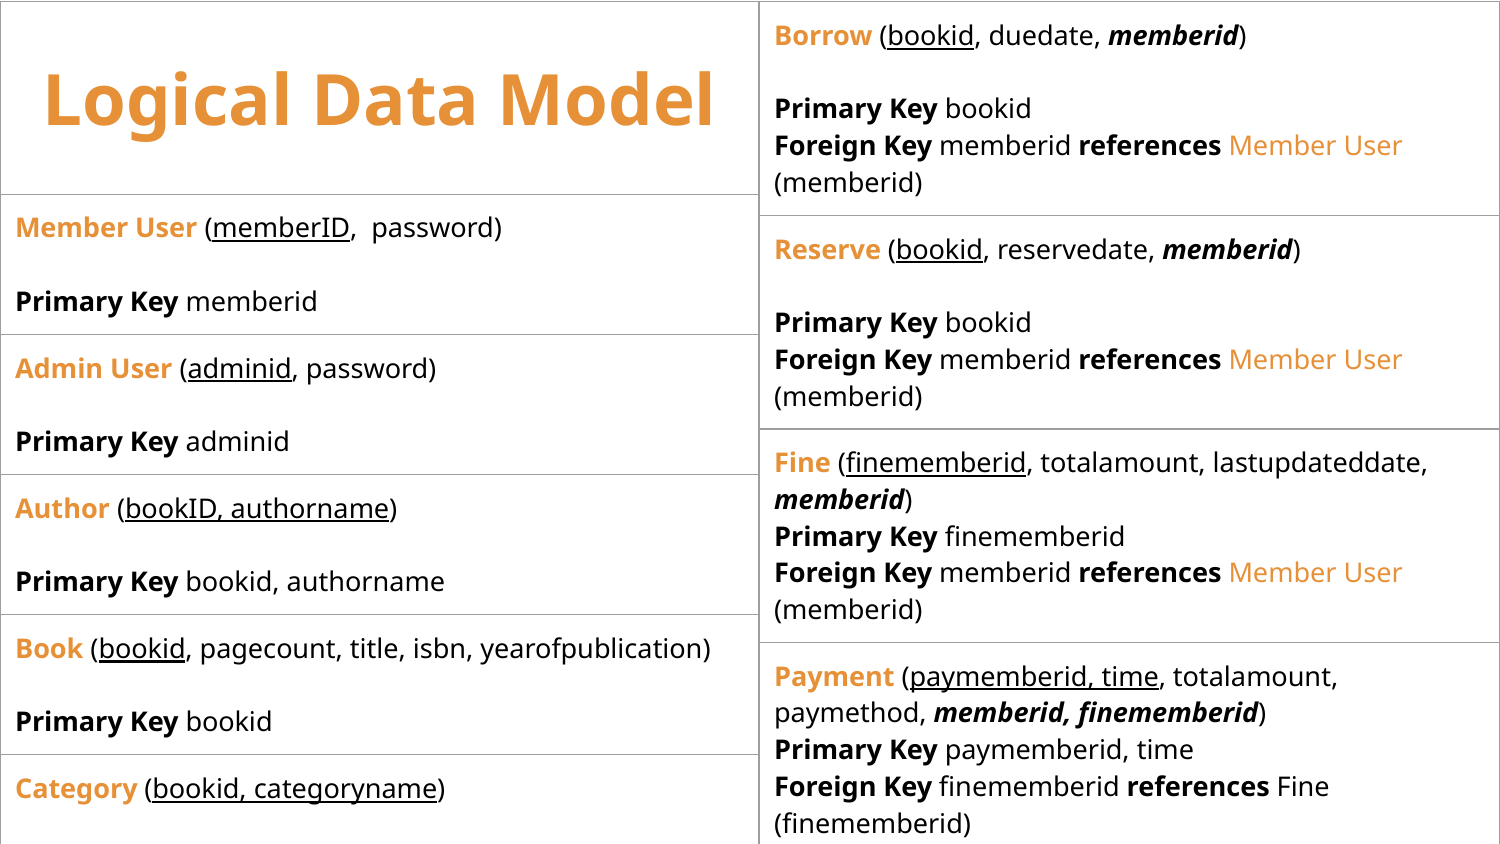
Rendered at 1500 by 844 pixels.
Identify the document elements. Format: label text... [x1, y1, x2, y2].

table_cell Member User (memberID, password) Primary Key memberid [1, 195, 758, 334]
table_header Borrow (bookid, duedate, memberid) Primary Key bookid Foreign Key memberid references Member User (memberid) [760, 2, 1499, 215]
table_cell Fine (finememberid, totalamount, lastupdateddate, memberid) Primary Key finememberid Foreign Key memberid references Member User (memberid) [760, 430, 1499, 642]
table_cell Category (bookid, categoryname) Primary Key bookid, categoryname [1, 755, 758, 844]
table_cell Author (bookID, authorname) Primary Key bookid, authorname [1, 475, 758, 614]
table_cell Book (bookid, pagecount, title, isbn, yearofpublication) Primary Key bookid [1, 615, 758, 754]
table_cell Reserve (bookid, reservedate, memberid) Primary Key bookid Foreign Key memberid references Member User (memberid) [760, 216, 1499, 428]
table_header Logical Data Model [1, 2, 758, 194]
table_cell Payment (paymemberid, time, totalamount, paymethod, memberid, finememberid) Primary Key paymemberid, time Foreign Key finememberid references Fine (finememberid) Foreign Key memberid references Member User (memberid) [760, 643, 1499, 844]
table_cell Admin User (adminid, password) Primary Key adminid [1, 335, 758, 474]
